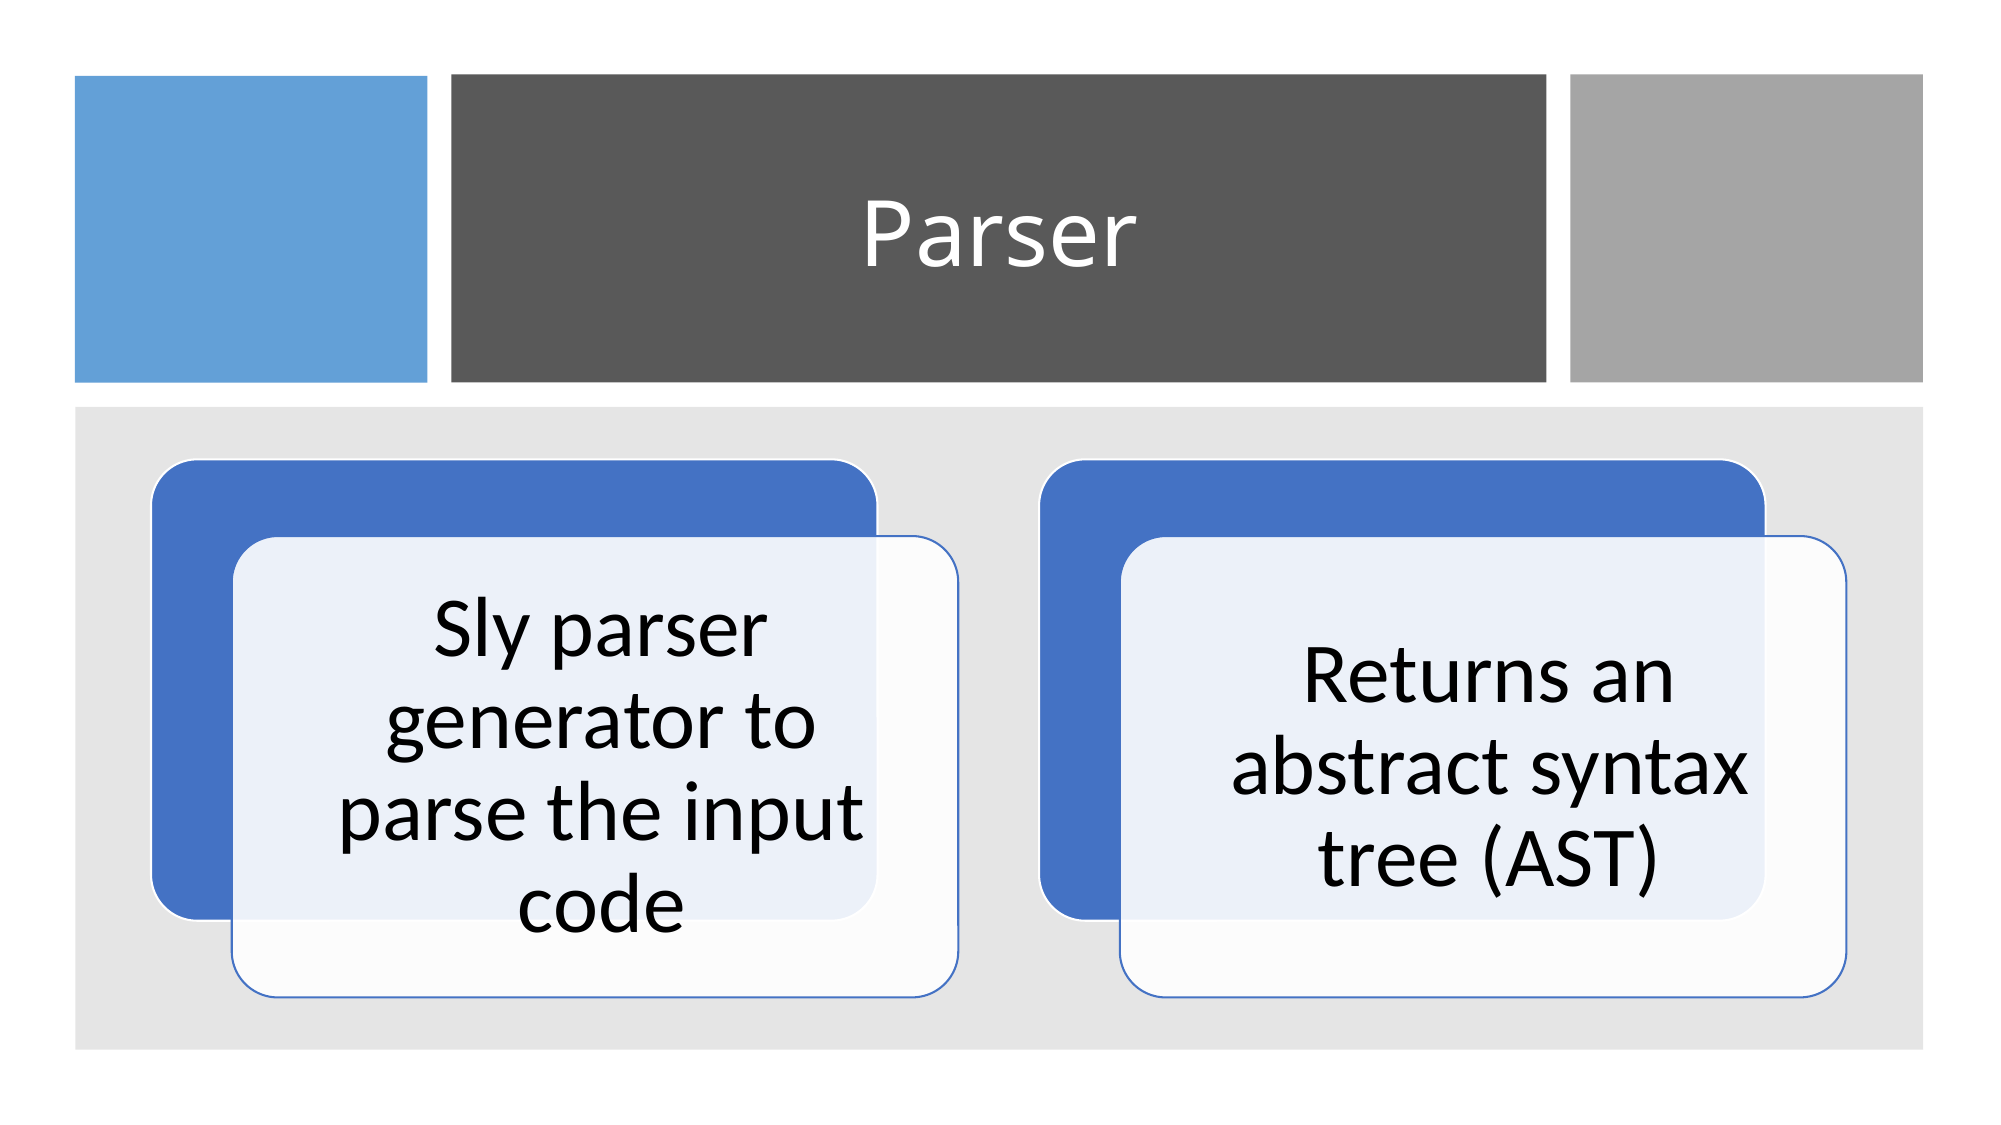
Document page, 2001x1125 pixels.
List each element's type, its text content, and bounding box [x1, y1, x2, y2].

title Parser [499, 120, 1499, 354]
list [129, 459, 1868, 998]
text_box [74, 406, 1924, 1051]
text_box [74, 75, 428, 384]
text_box [450, 73, 1547, 383]
text_box [1569, 73, 1924, 383]
